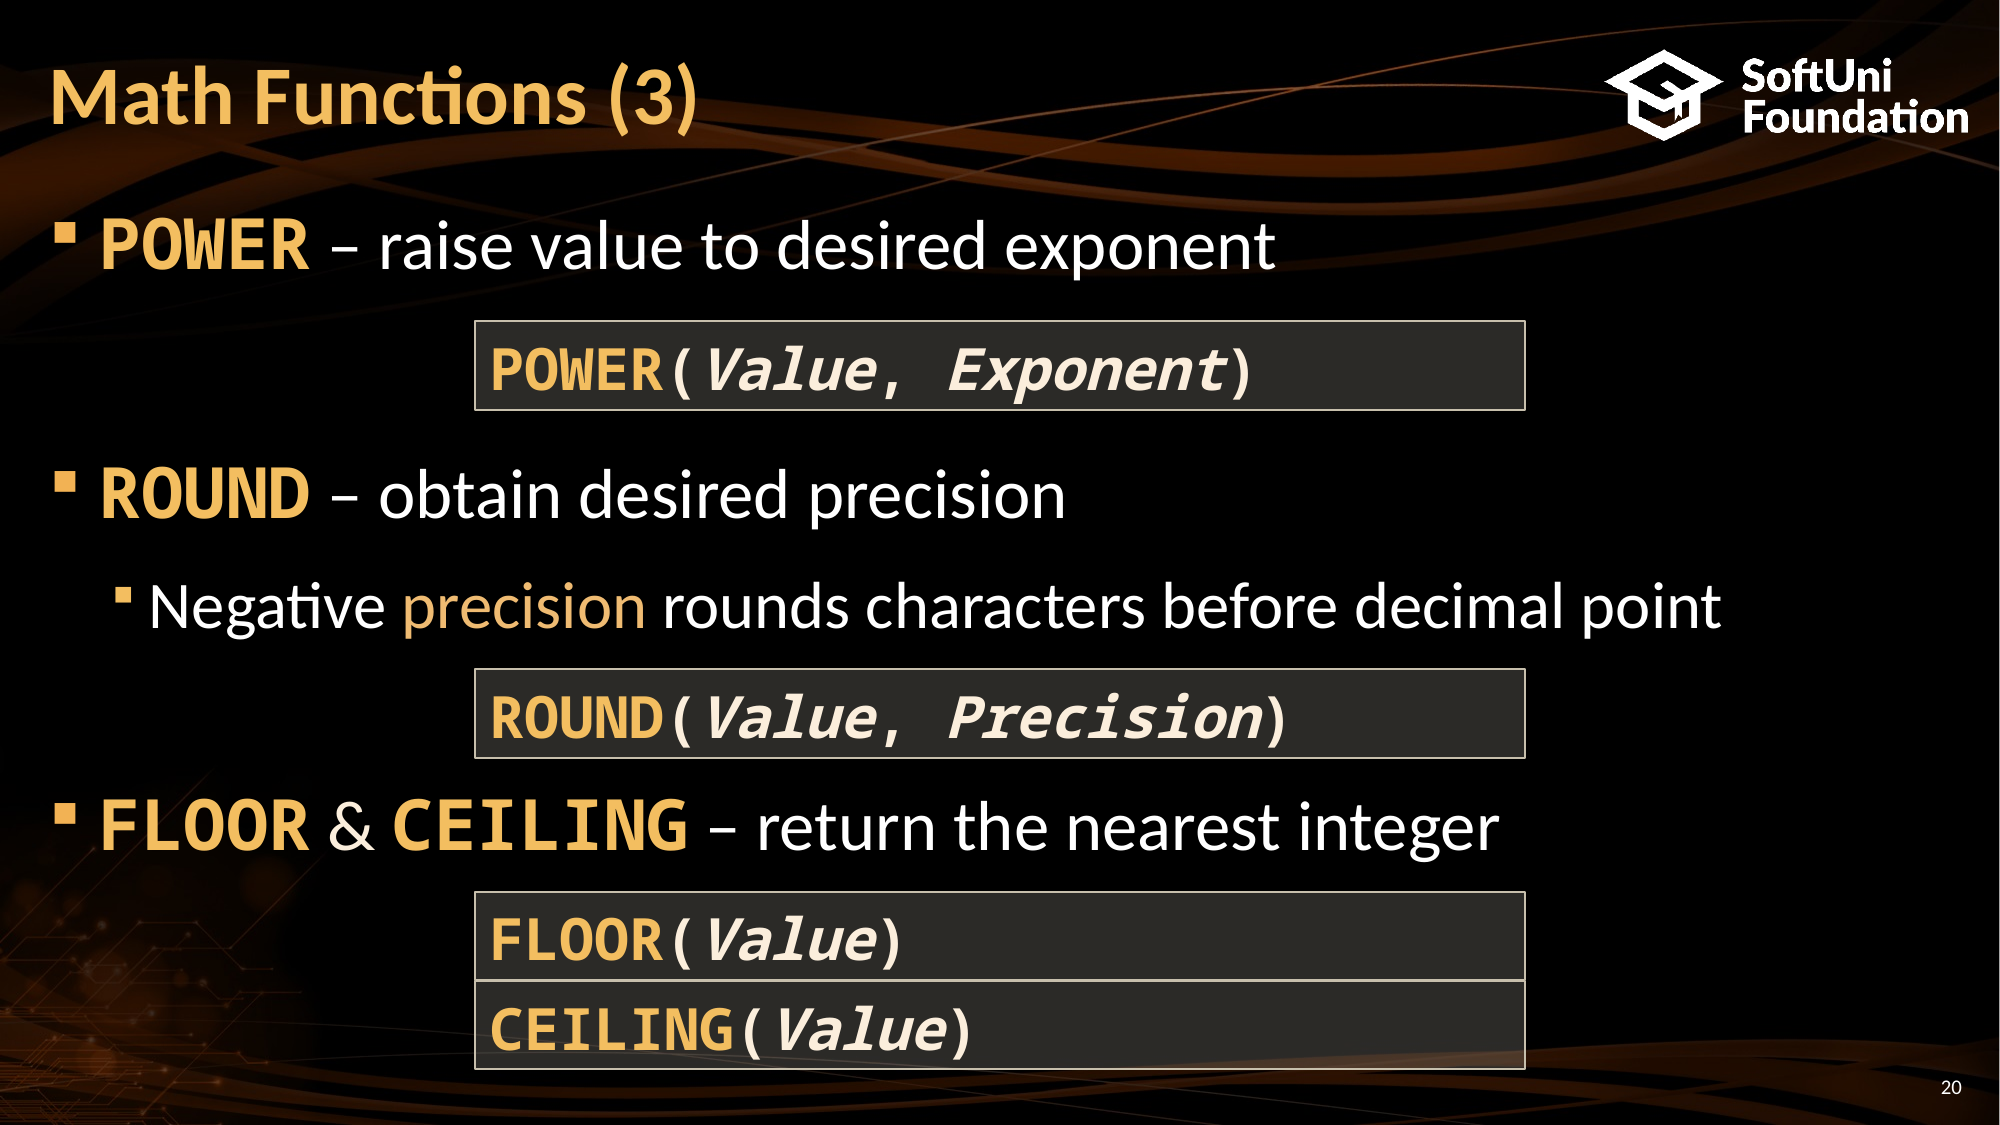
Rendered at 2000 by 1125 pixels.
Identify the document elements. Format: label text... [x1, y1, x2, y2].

text_box ROUND(Value, Precision) [474, 669, 1525, 758]
list POWER – raise value to desired exponent ROUND – obtain desired precision Negative precision rounds characters before decimal point FLOOR & CEILING – return the nearest integer [31, 188, 1968, 1103]
text_box POWER(Value, Exponent) [474, 321, 1525, 410]
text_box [474, 891, 1525, 1071]
title Math Functions (3) [30, 6, 1602, 189]
picture [0, 0, 2000, 1125]
